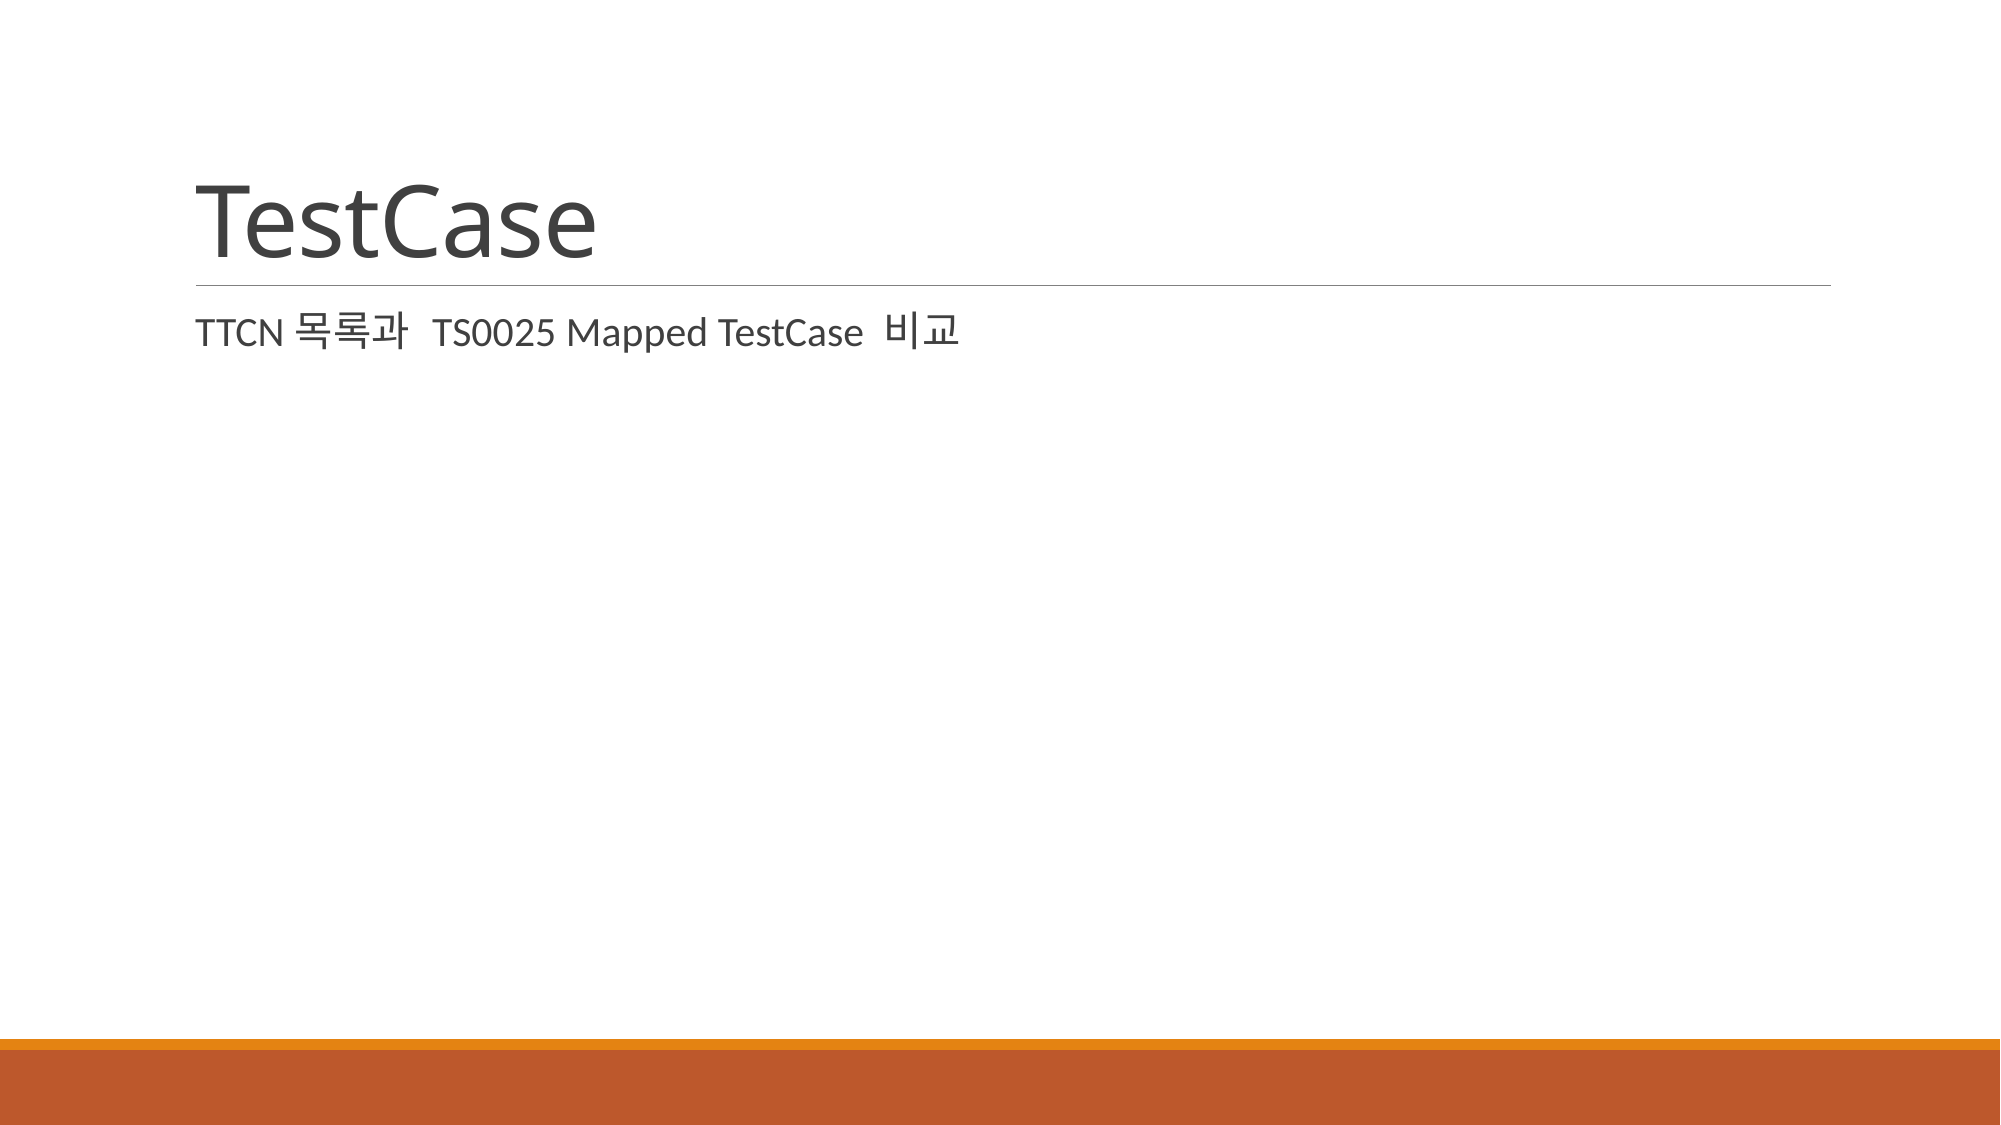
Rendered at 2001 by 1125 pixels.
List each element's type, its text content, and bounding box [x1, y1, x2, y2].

list TTCN목록과 TS0025 Mapped TestCase 비교 [180, 302, 1830, 963]
title TestCase [180, 47, 1830, 285]
